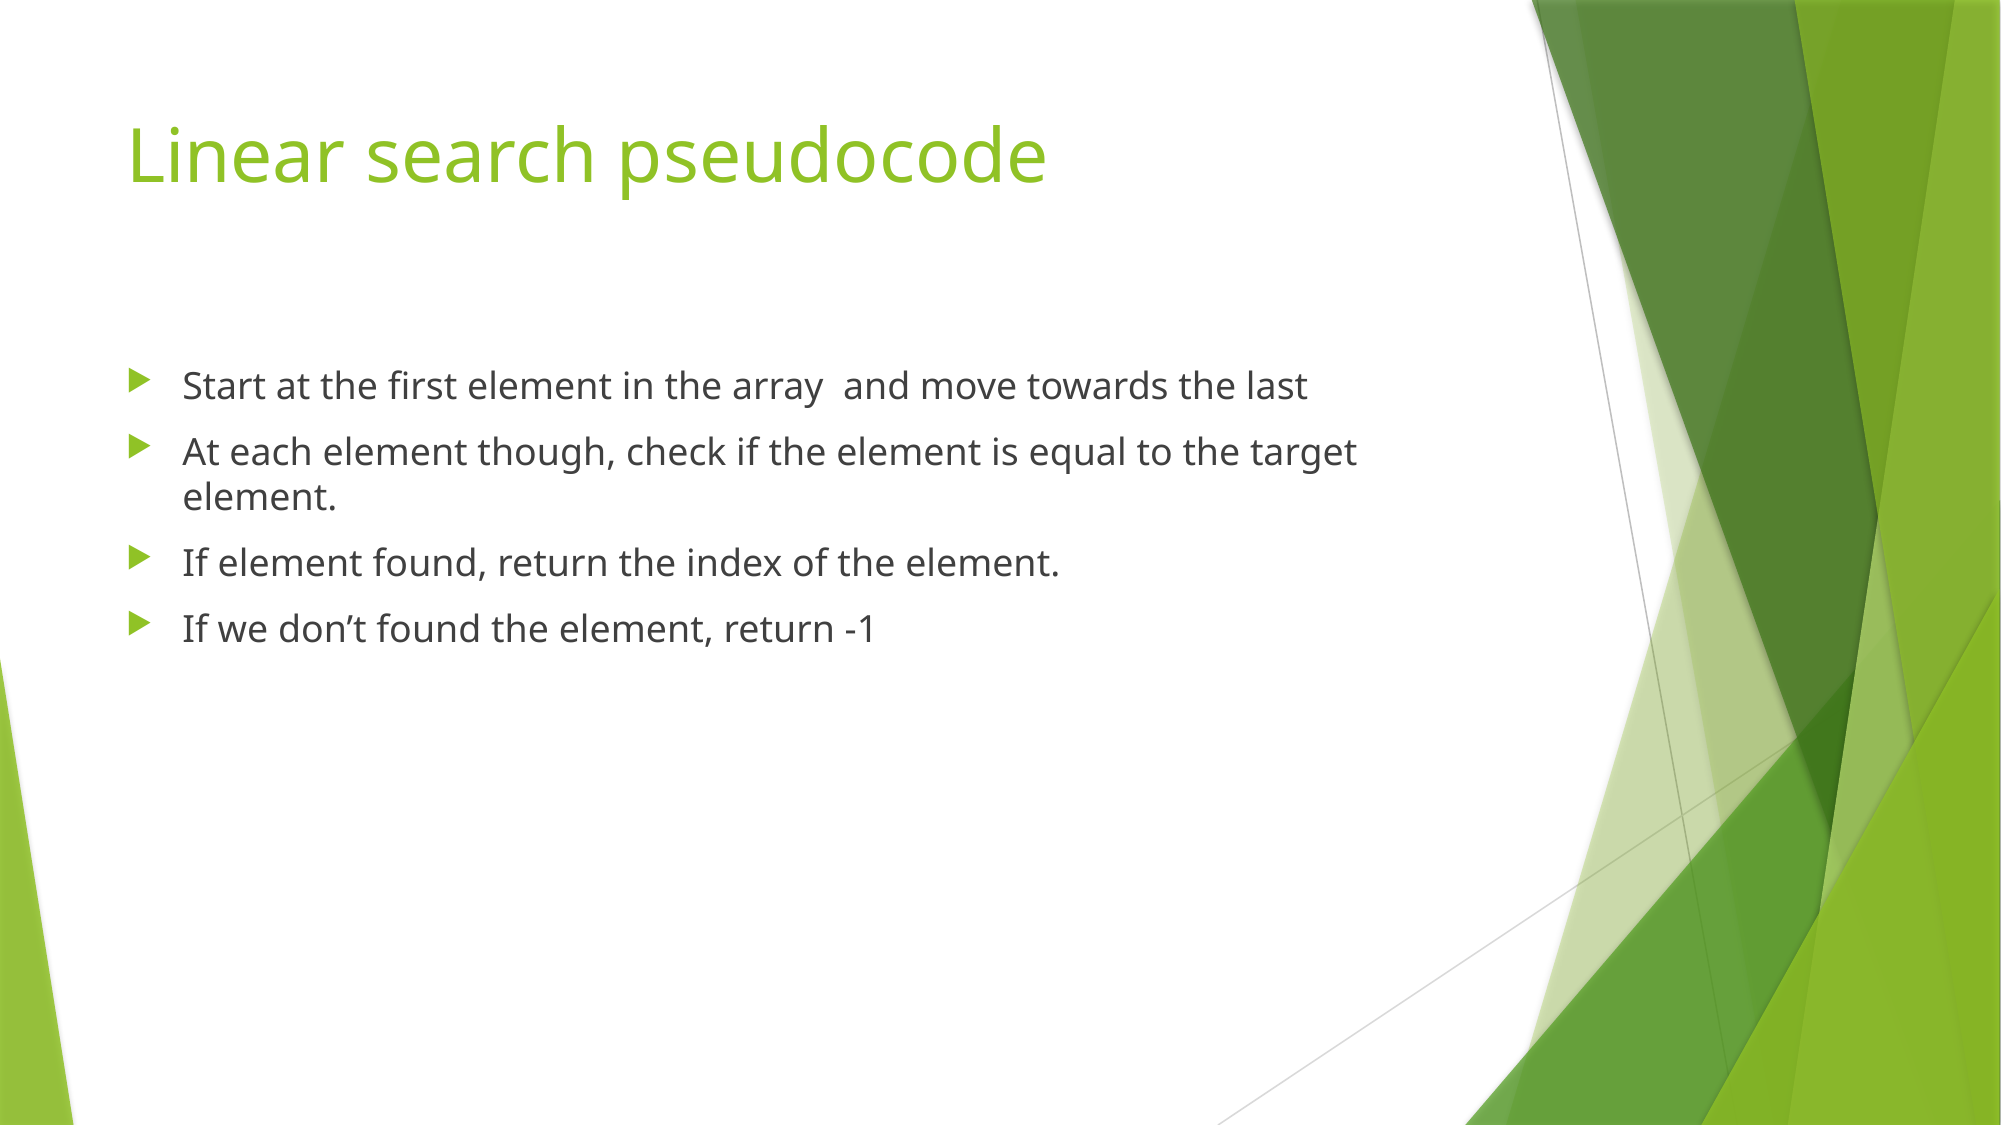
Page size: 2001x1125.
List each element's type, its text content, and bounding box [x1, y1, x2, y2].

list Start at the first element in the array and move towards the last At each element though, check if the element is equal to the target element. If element found, return the index of the element. If we don’t found the element, return -1 [111, 354, 1522, 992]
title Linear search pseudocode [111, 99, 1522, 317]
